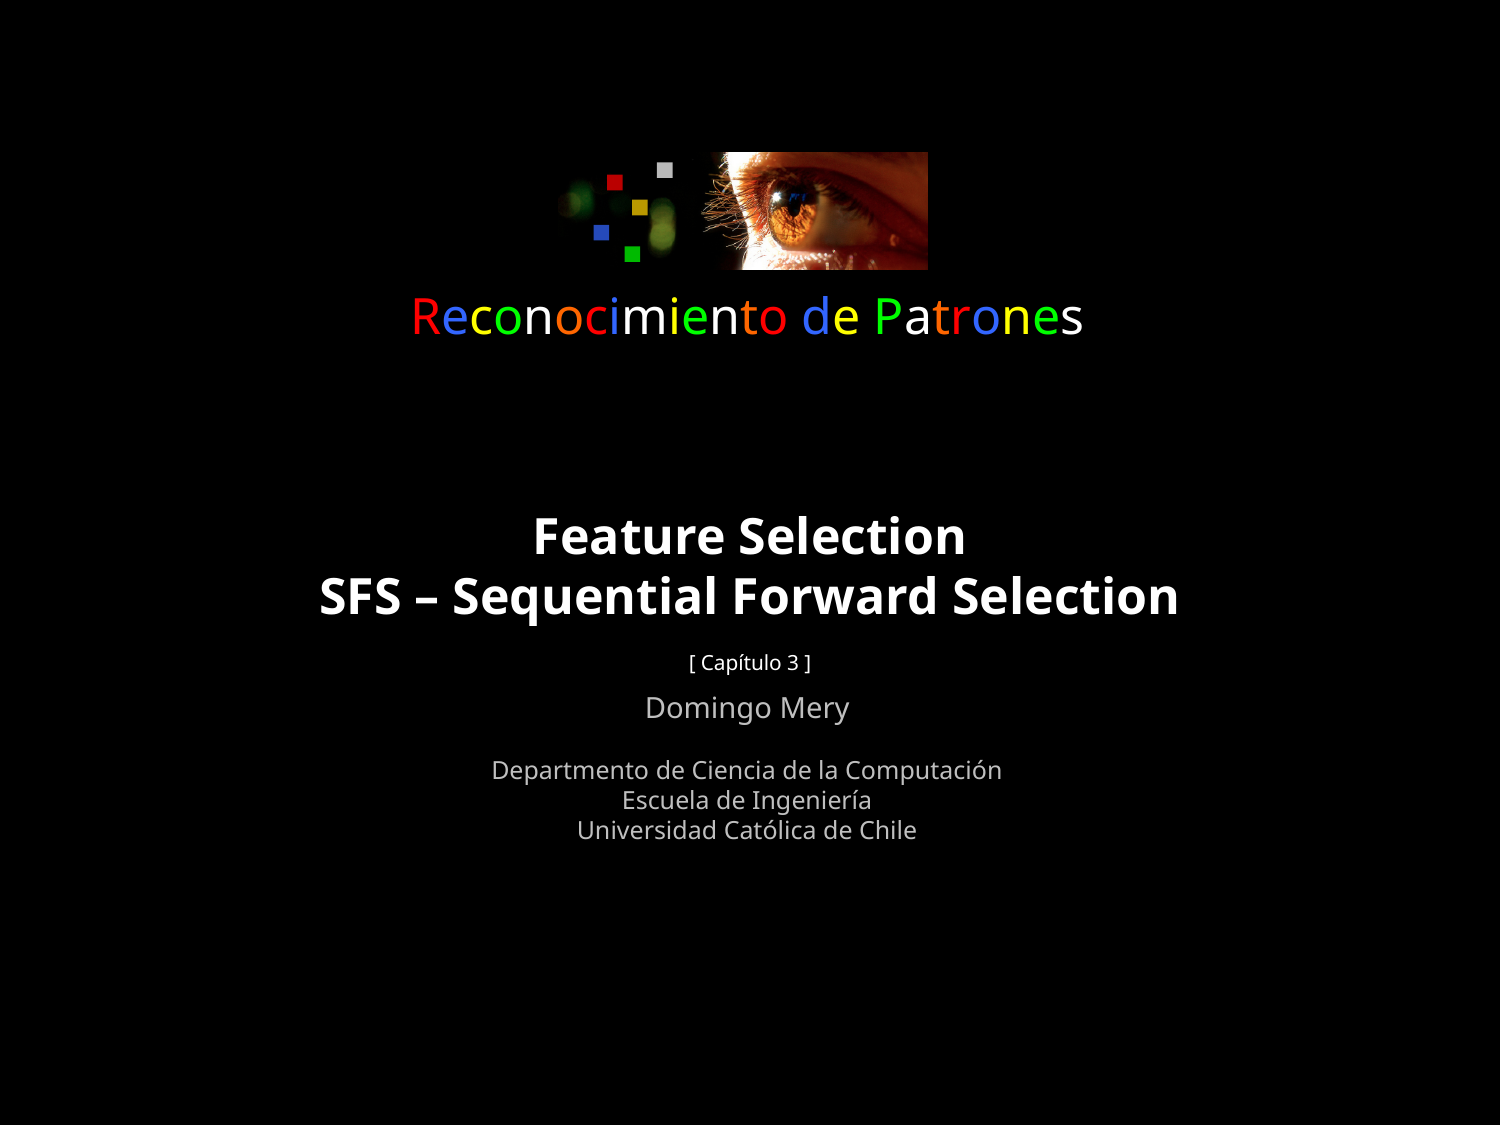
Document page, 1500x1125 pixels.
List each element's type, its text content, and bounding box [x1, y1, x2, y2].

text_box Reconocimiento de Patrones Domingo Mery Departmento de Ciencia de la Computación Escuela de Ingeniería Universidad Católica de Chile [395, 682, 1099, 882]
text_box Reconocimiento de Patrones Domingo Mery Departmento de Ciencia de la Computación Escuela de Ingeniería Universidad Católica de Chile [395, 277, 1099, 497]
text_box Feature Selection SFS – Sequential Forward Selection [ Capítulo 3 ] [0, 497, 1500, 682]
picture [557, 152, 928, 270]
